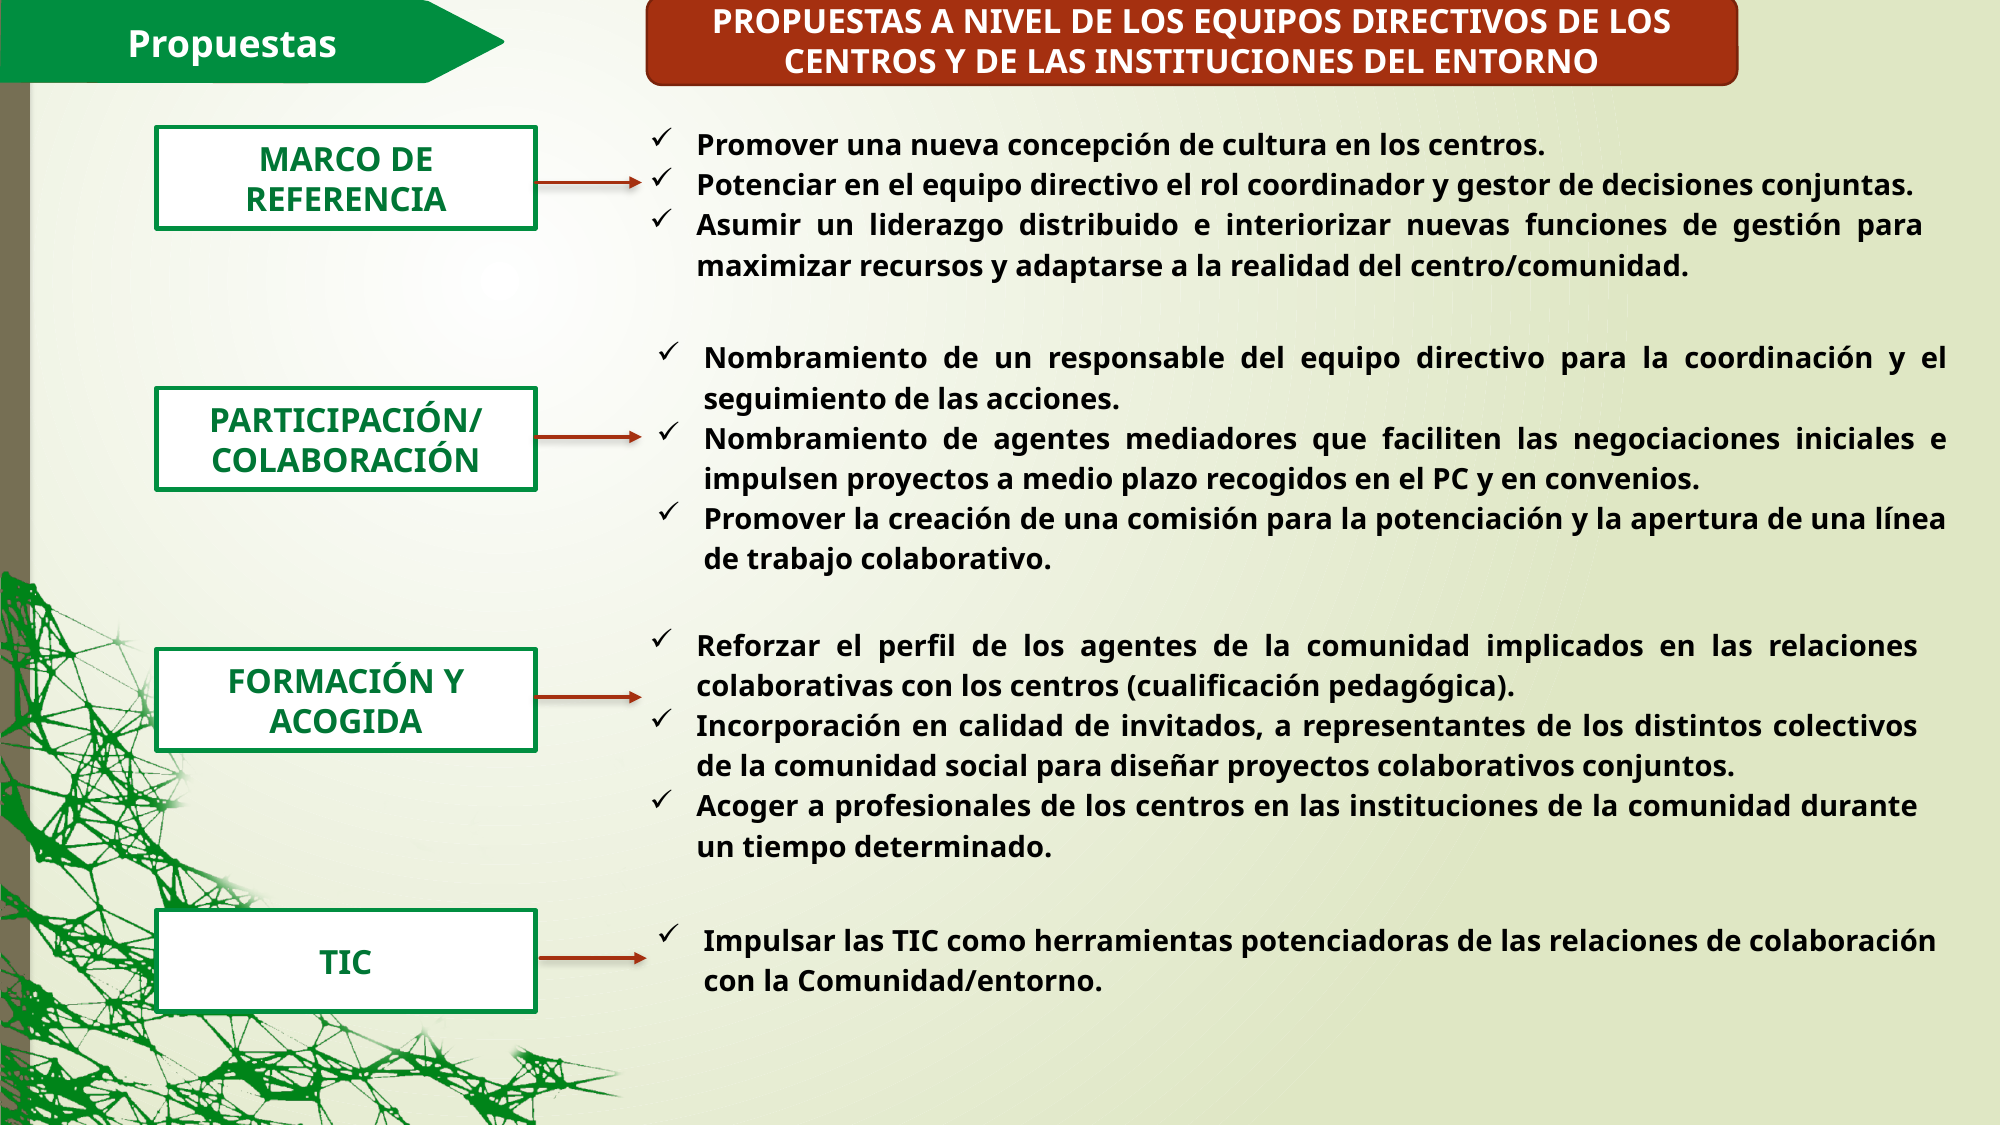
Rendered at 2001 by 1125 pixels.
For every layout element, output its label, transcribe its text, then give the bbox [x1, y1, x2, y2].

text_box PARTICIPACIÓN/ COLABORACIÓN [155, 387, 537, 491]
text_box Propuestas [0, 12, 473, 72]
text_box PROPUESTAS A NIVEL DE LOS EQUIPOS DIRECTIVOS DE LOS CENTROS Y DE LAS INSTITUCIONES DEL ENTORNO [645, 0, 1739, 87]
picture [1, 564, 625, 1125]
text_box Reforzar el perfil de los agentes de la comunidad implicados en las relaciones colaborativas con los centros (cualificación pedagógica). Incorporación en calidad de invitados, a representantes de los distintos colectivos de la comunidad social para diseñar proyectos colaborativos conjuntos. Acoger a profesionales de los centros en las instituciones de la comunidad durante un tiempo determinado. [634, 614, 1935, 871]
text_box Promover una nueva concepción de cultura en los centros. Potenciar en el equipo directivo el rol coordinador y gestor de decisiones conjuntas. Asumir un liderazgo distribuido e interiorizar nuevas funciones de gestión para maximizar recursos y adaptarse a la realidad del centro/comunidad. [634, 113, 1940, 290]
text_box Impulsar las TIC como herramientas potenciadoras de las relaciones de colaboración con la Comunidad/entorno. [641, 909, 1969, 1005]
text_box FORMACIÓN Y ACOGIDA [155, 648, 537, 752]
text_box Nombramiento de un responsable del equipo directivo para la coordinación y el seguimiento de las acciones. Nombramiento de agentes mediadores que faciliten las negociaciones iniciales e impulsen proyectos a medio plazo recogidos en el PC y en convenios. Promover la creación de una comisión para la potenciación y la apertura de una línea de trabajo colaborativo. [641, 327, 1964, 583]
text_box MARCO DE REFERENCIA [155, 126, 537, 229]
text_box TIC [155, 909, 537, 1013]
